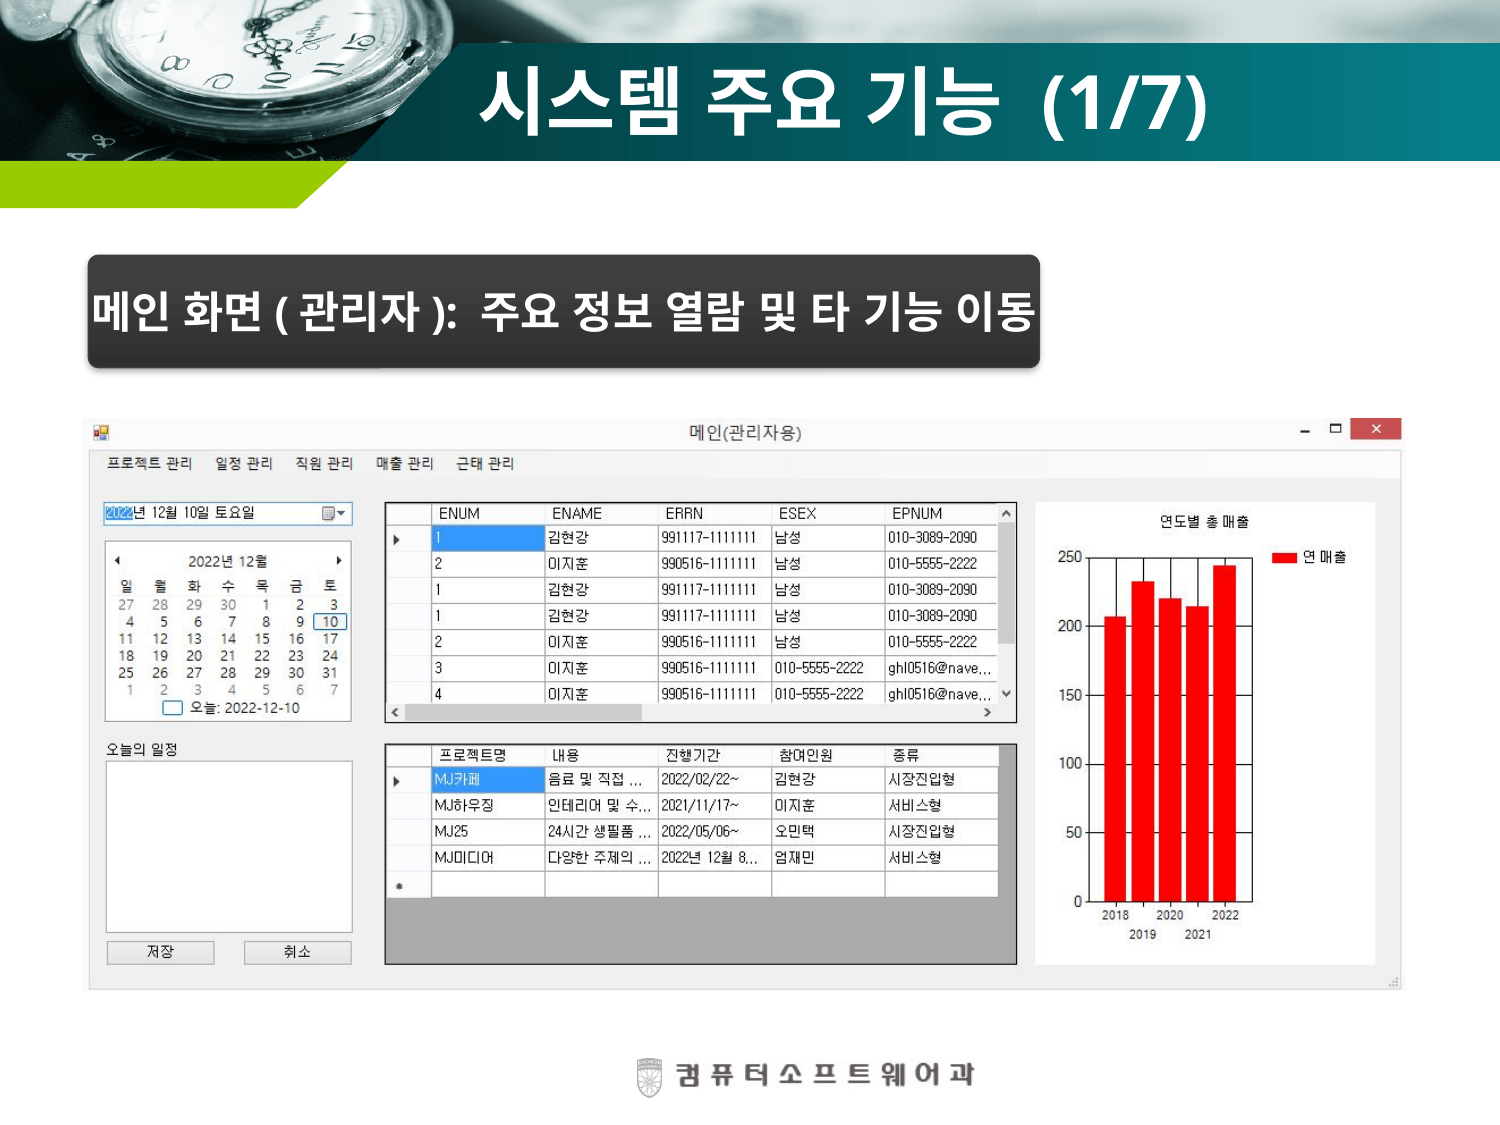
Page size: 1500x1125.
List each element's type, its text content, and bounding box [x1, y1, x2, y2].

picture [0, 0, 1500, 160]
text_box 메인 화면(관리자): 주요 정보 열람 및 타 기능 이동 [87, 254, 1041, 369]
title 시스템 주요 기능 (1/7) [462, 53, 1463, 147]
picture [631, 1058, 975, 1098]
picture [82, 418, 1406, 991]
